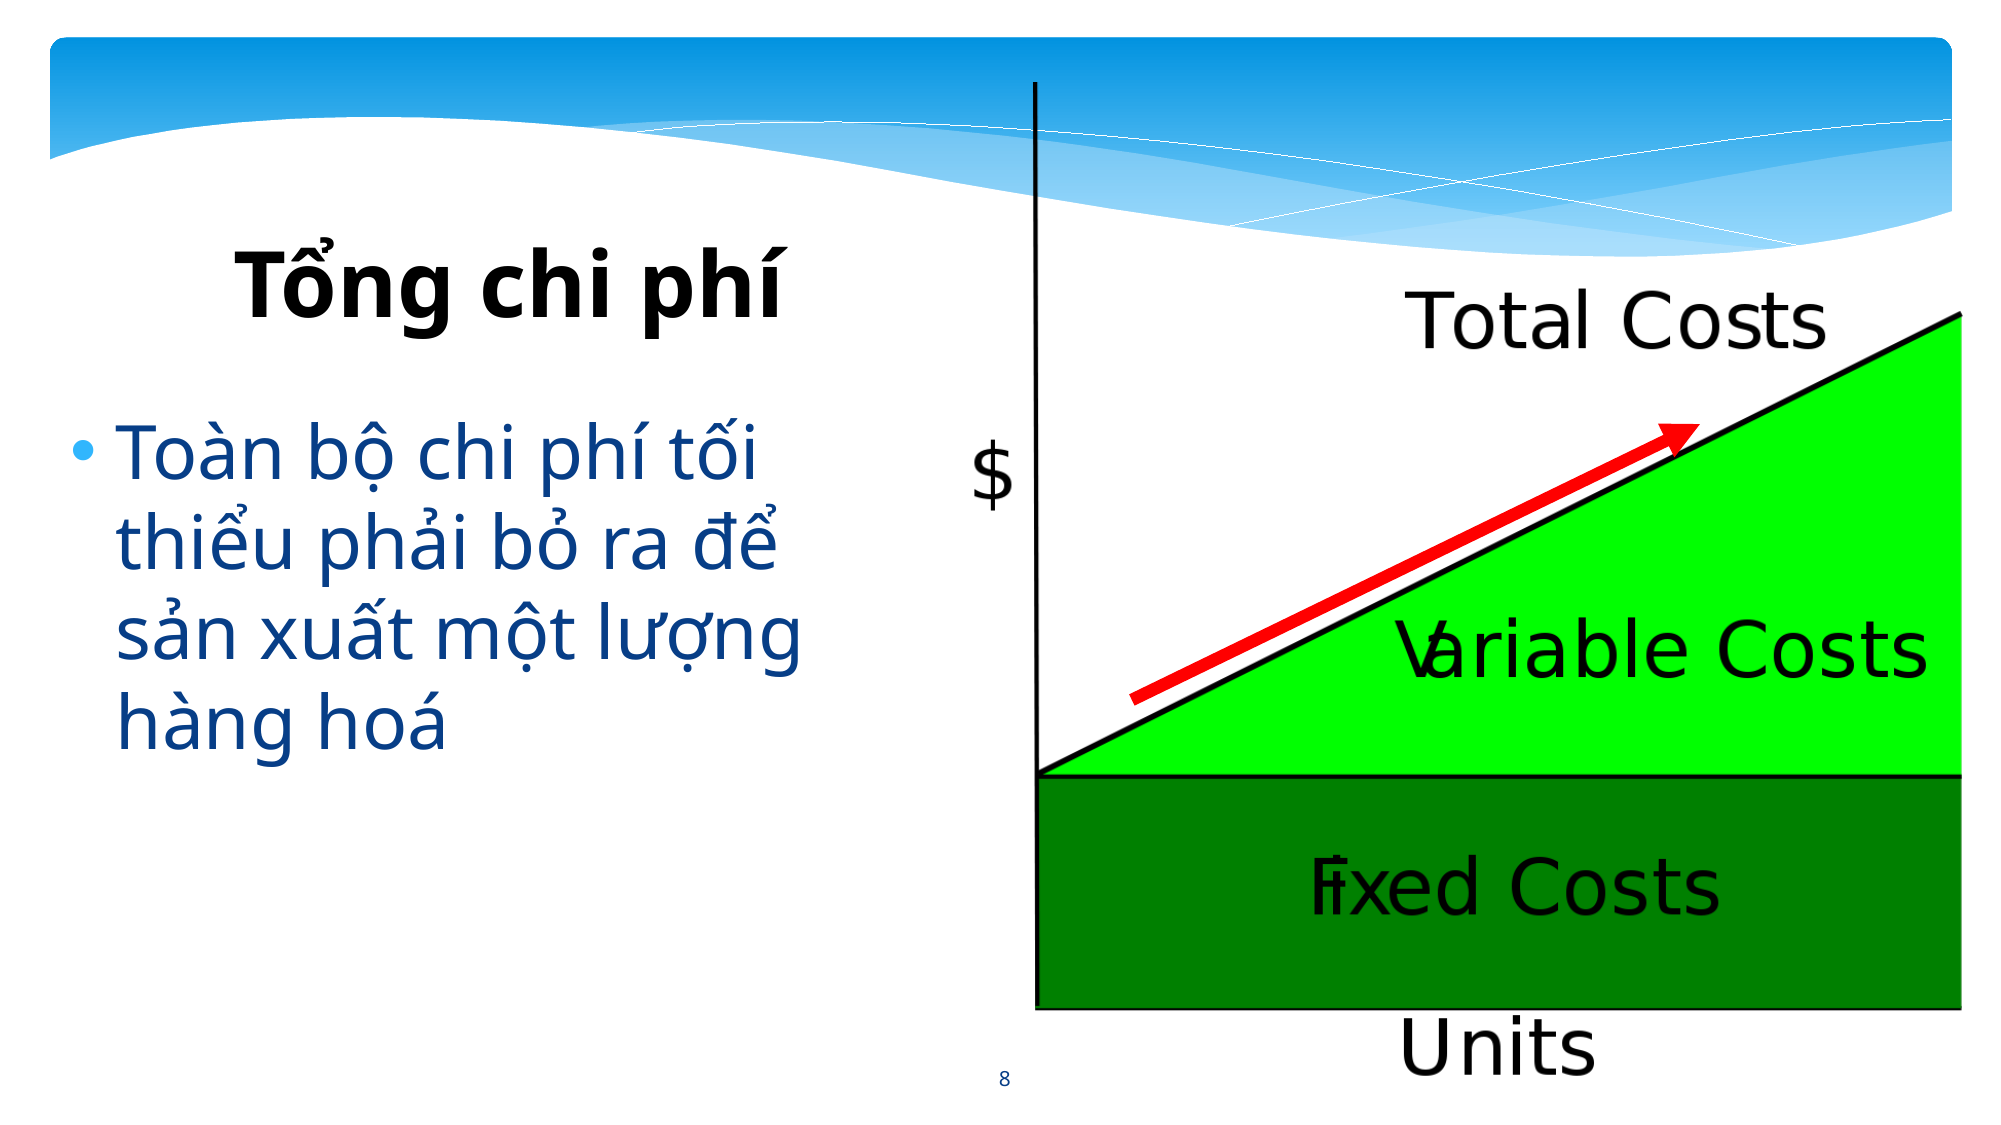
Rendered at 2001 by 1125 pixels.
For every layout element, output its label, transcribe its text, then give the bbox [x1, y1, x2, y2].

picture [958, 82, 2000, 1085]
text_box Toàn bộ chi phí tối thiểu phải bỏ ra để sản xuất một lượng hàng hoá [55, 397, 919, 871]
slide_number 8 [877, 1050, 1132, 1110]
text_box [1131, 423, 1701, 701]
text_box Tổng chi phí [55, 218, 951, 425]
